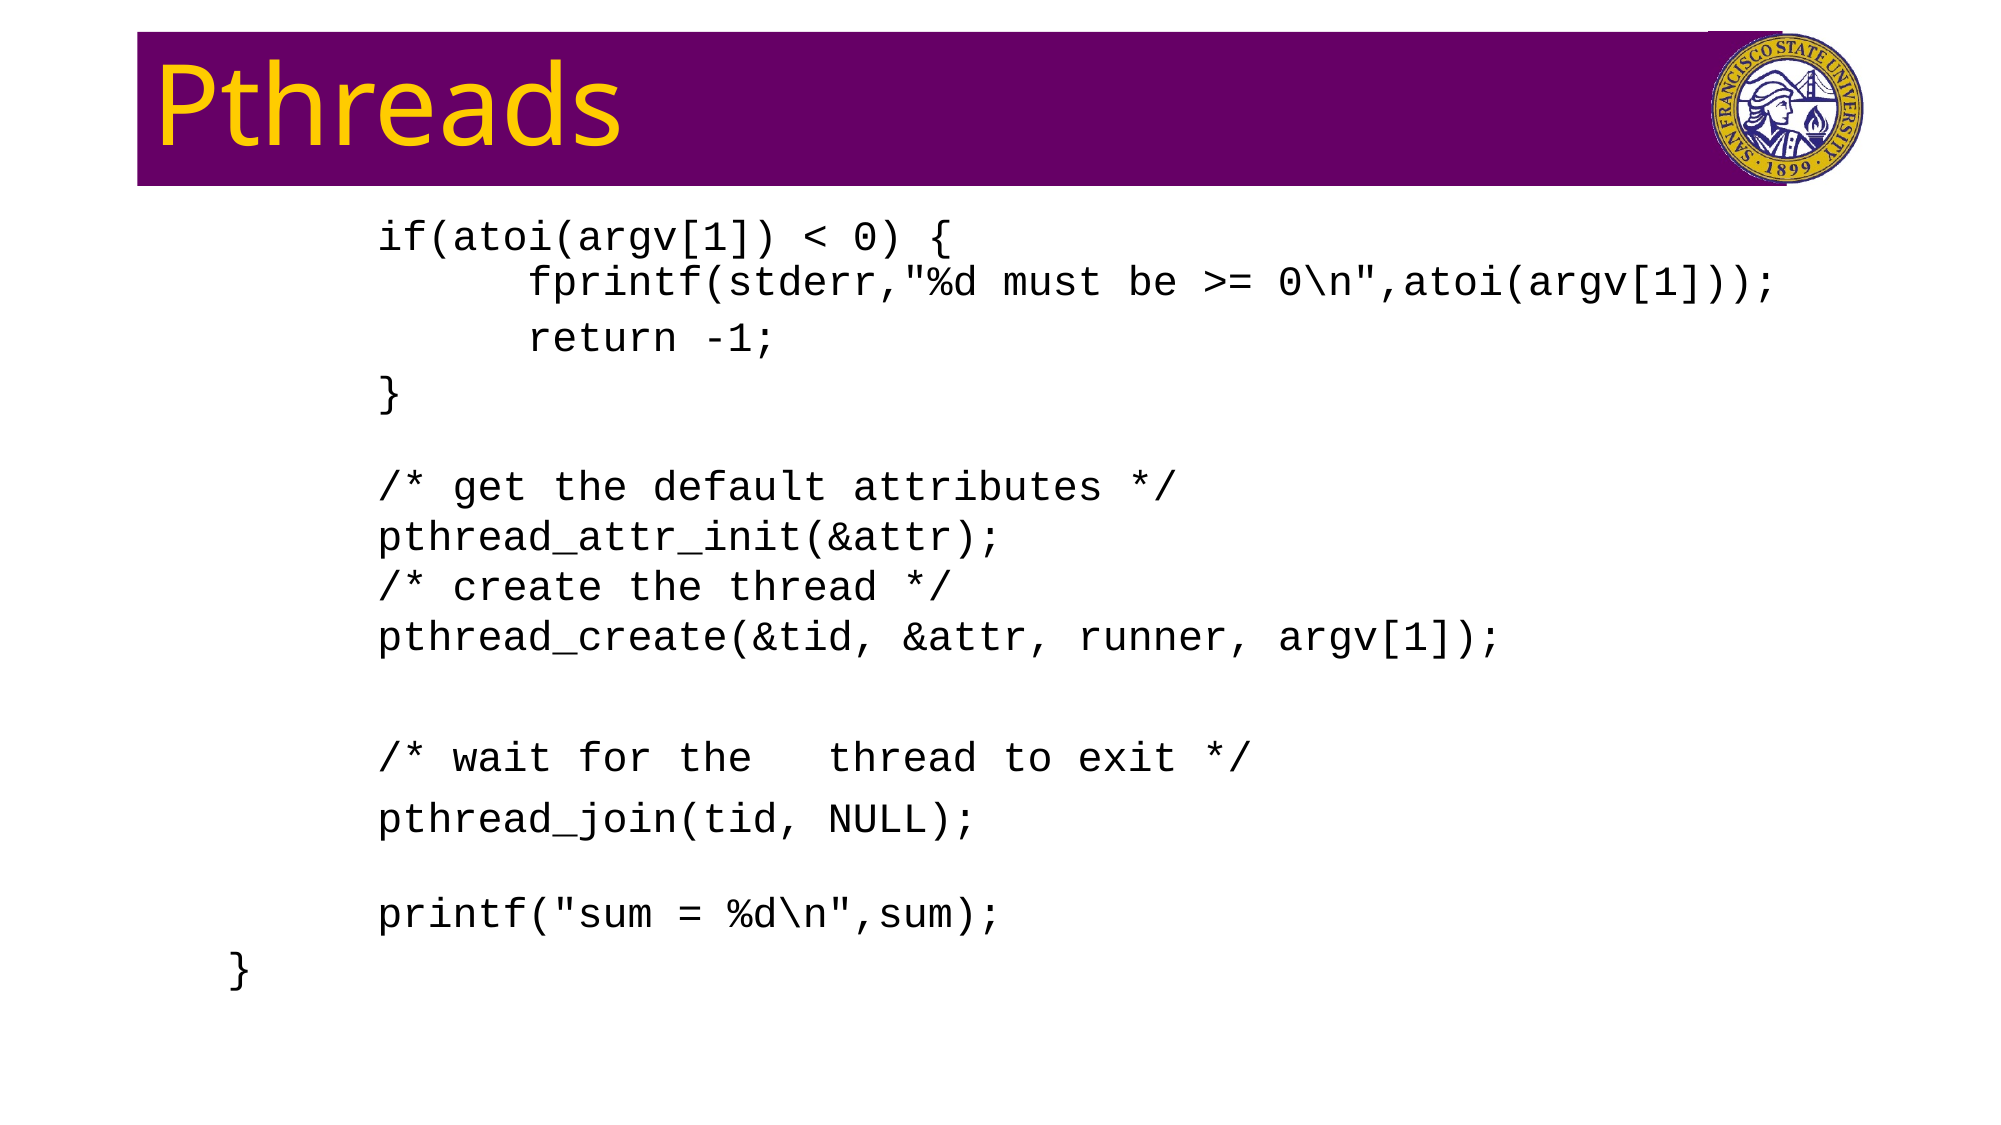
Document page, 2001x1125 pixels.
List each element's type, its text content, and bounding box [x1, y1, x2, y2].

picture [1711, 31, 1865, 186]
title Pthreads [137, 31, 1711, 186]
list if(atoi(argv[1]) < 0) { fprintf(stderr,"%d must be >= 0\n",atoi(argv[1])); return -1; } /* get the default attributes */ pthread_attr_init(&attr); /* create the thread */ pthread_create(&tid, &attr, runner, argv[1]); /* wait for the thread to exit */ pthread_join(tid, NULL); printf("sum = %d\n",sum); } [137, 207, 1879, 1075]
